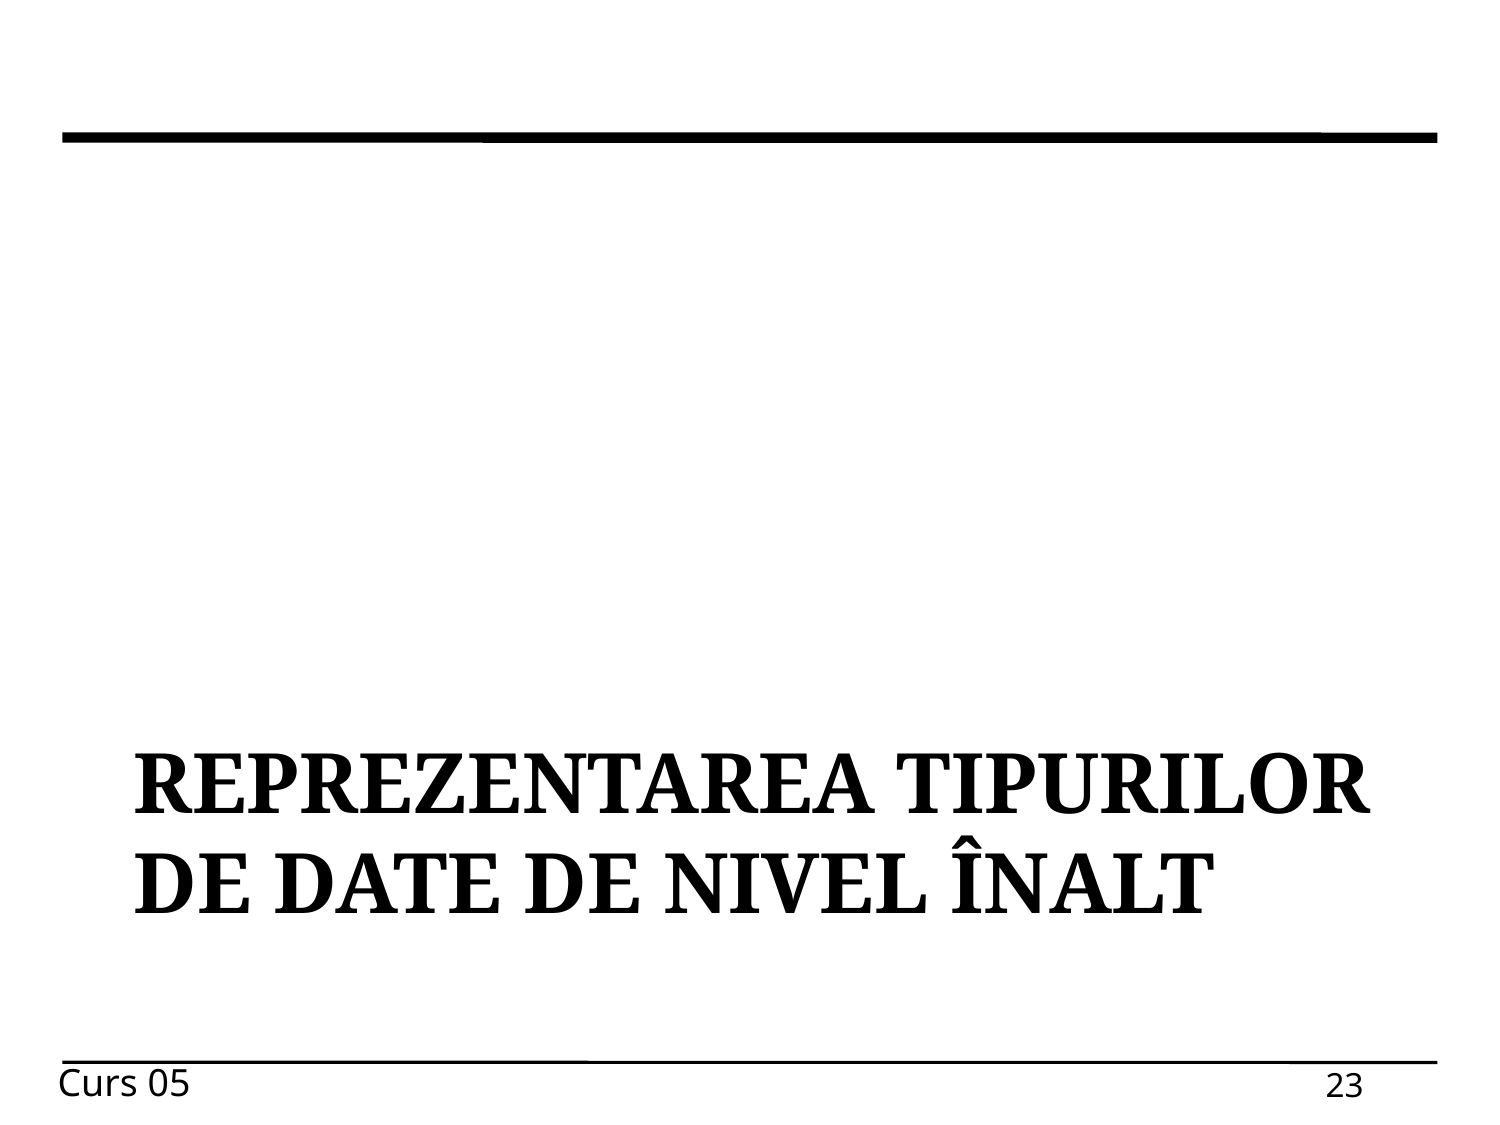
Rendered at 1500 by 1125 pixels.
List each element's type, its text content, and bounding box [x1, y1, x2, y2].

title Reprezentarea tipurilor de date de nivel înalt [118, 722, 1394, 947]
